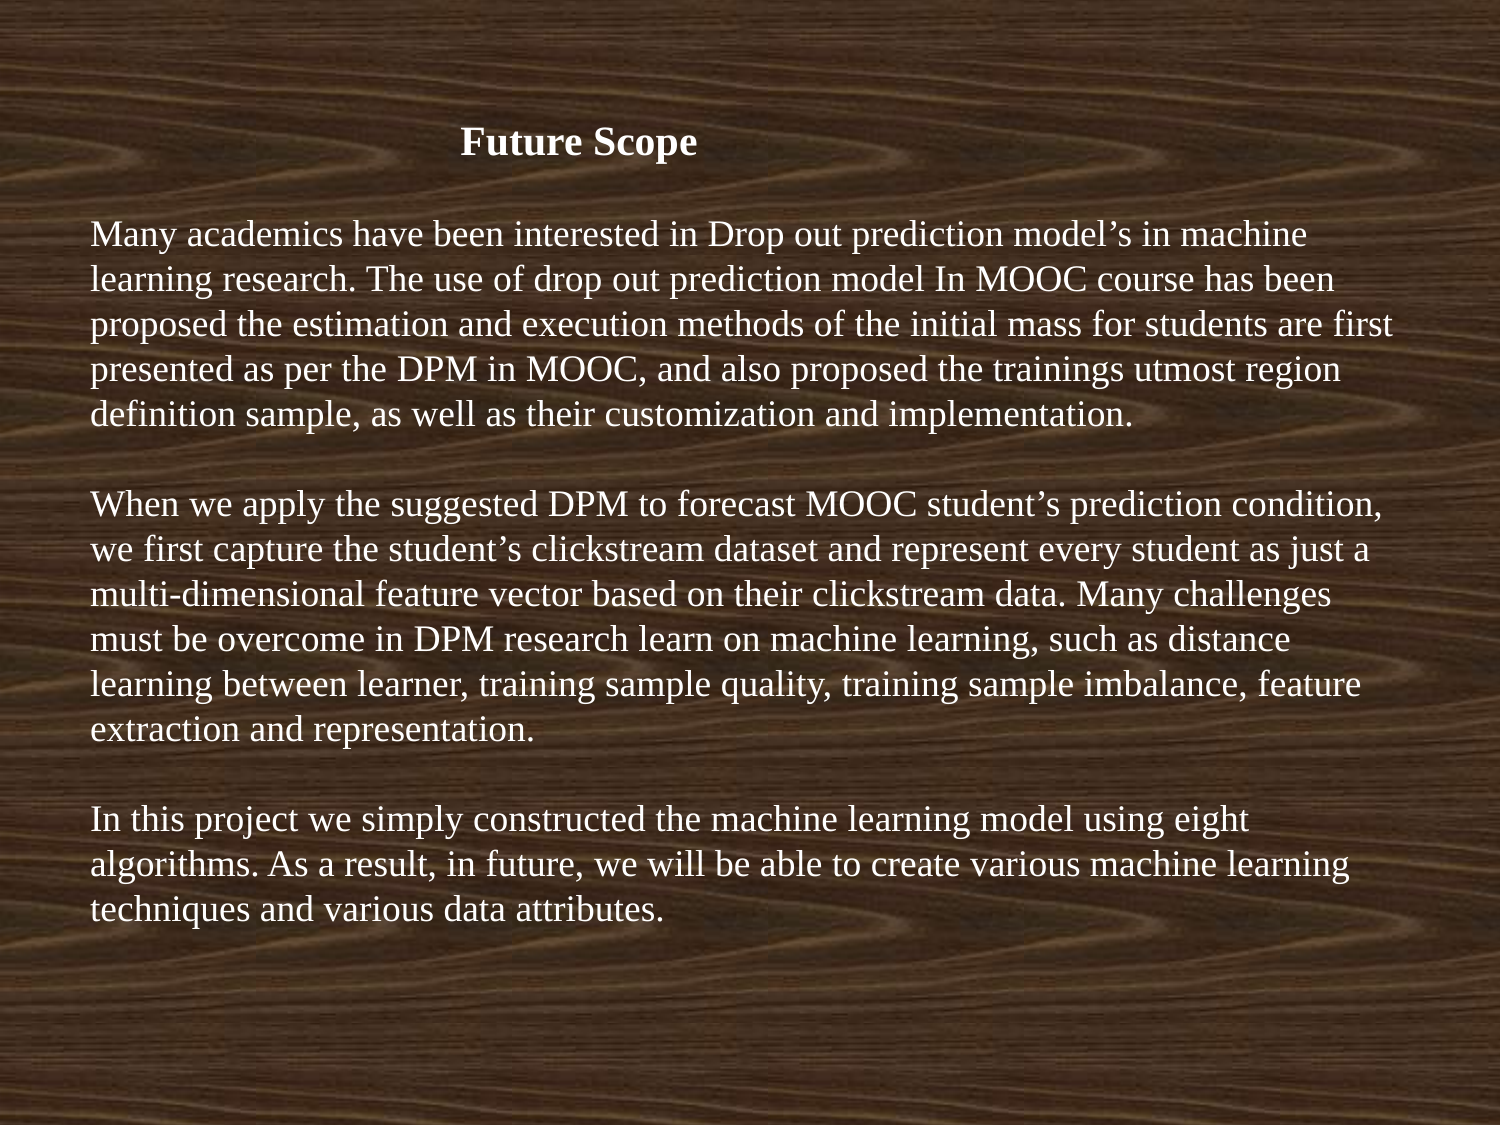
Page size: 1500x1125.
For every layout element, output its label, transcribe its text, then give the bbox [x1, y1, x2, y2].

title Future Scope Many academics have been interested in Drop out prediction model’s in machine learning research. The use of drop out prediction model In MOOC course has been proposed the estimation and execution methods of the initial mass for students are first presented as per the DPM in MOOC, and also proposed the trainings utmost region definition sample, as well as their customization and implementation. When we apply the suggested DPM to forecast MOOC student’s prediction condition, we first capture the student’s clickstream dataset and represent every student as just a multi-dimensional feature vector based on their clickstream data. Many challenges must be overcome in DPM research learn on machine learning, such as distance learning between learner, training sample quality, training sample imbalance, feature extraction and representation. In this project we simply constructed the machine learning model using eight algorithms. As a result, in future, we will be able to create various machine learning techniques and various data attributes. [75, 75, 1421, 1013]
picture [0, 0, 1500, 1125]
